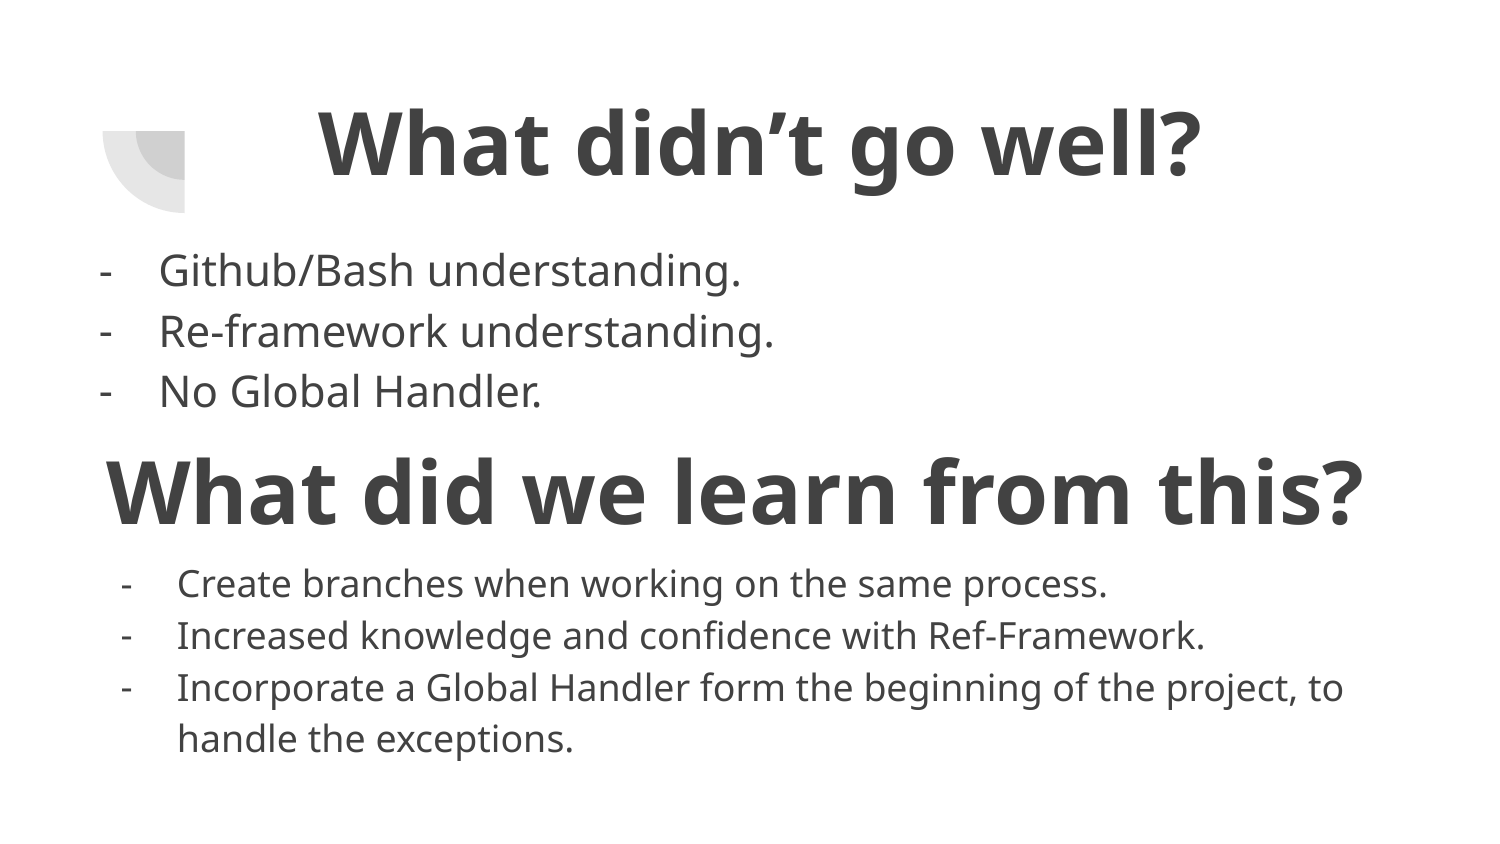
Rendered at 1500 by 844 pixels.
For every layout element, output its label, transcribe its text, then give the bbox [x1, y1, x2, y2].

title What did we learn from this? [86, 421, 1385, 538]
title What didn’t go well? [123, 72, 1421, 208]
list Github/Bash understanding. Re-framework understanding. No Global Handler. [68, 220, 1366, 456]
list Create branches when working on the same process. Increased knowledge and confidence with Ref-Framework. Incorporate a Global Handler form the beginning of the project, to handle the exceptions. [86, 538, 1385, 774]
